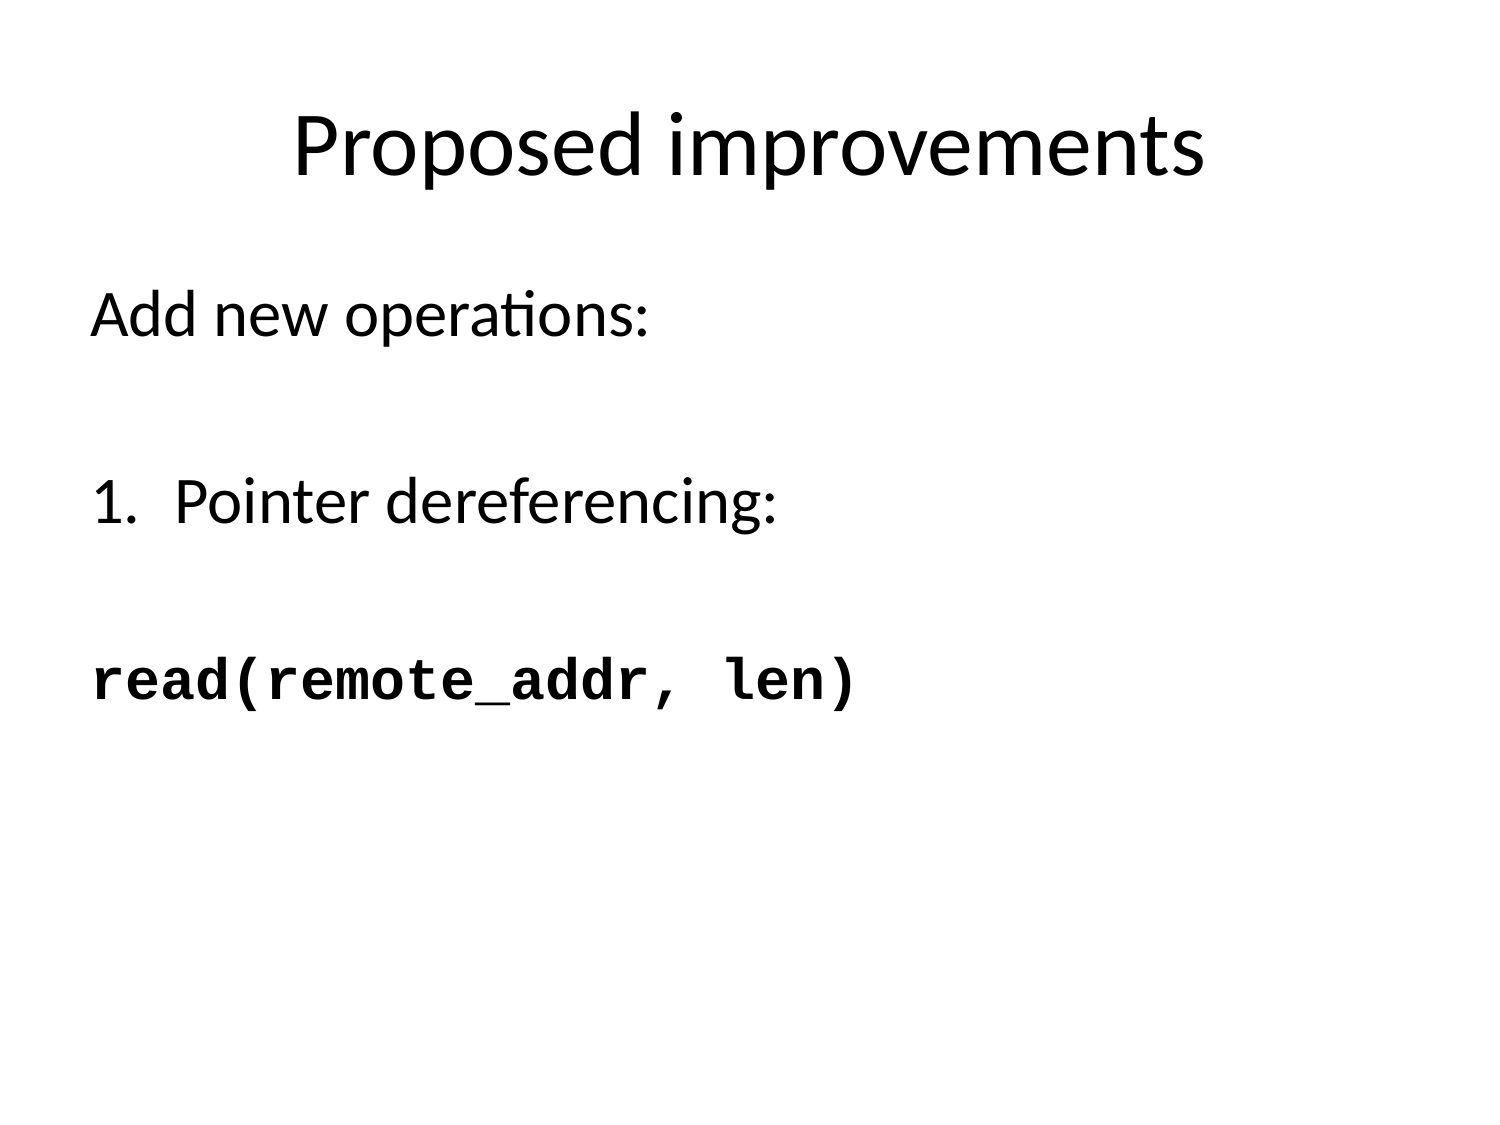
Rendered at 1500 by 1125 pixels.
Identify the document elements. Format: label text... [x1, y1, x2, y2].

title Proposed improvements [75, 45, 1425, 233]
list Add new operations: Pointer dereferencing: read(remote_addr, len) [75, 262, 1425, 1005]
